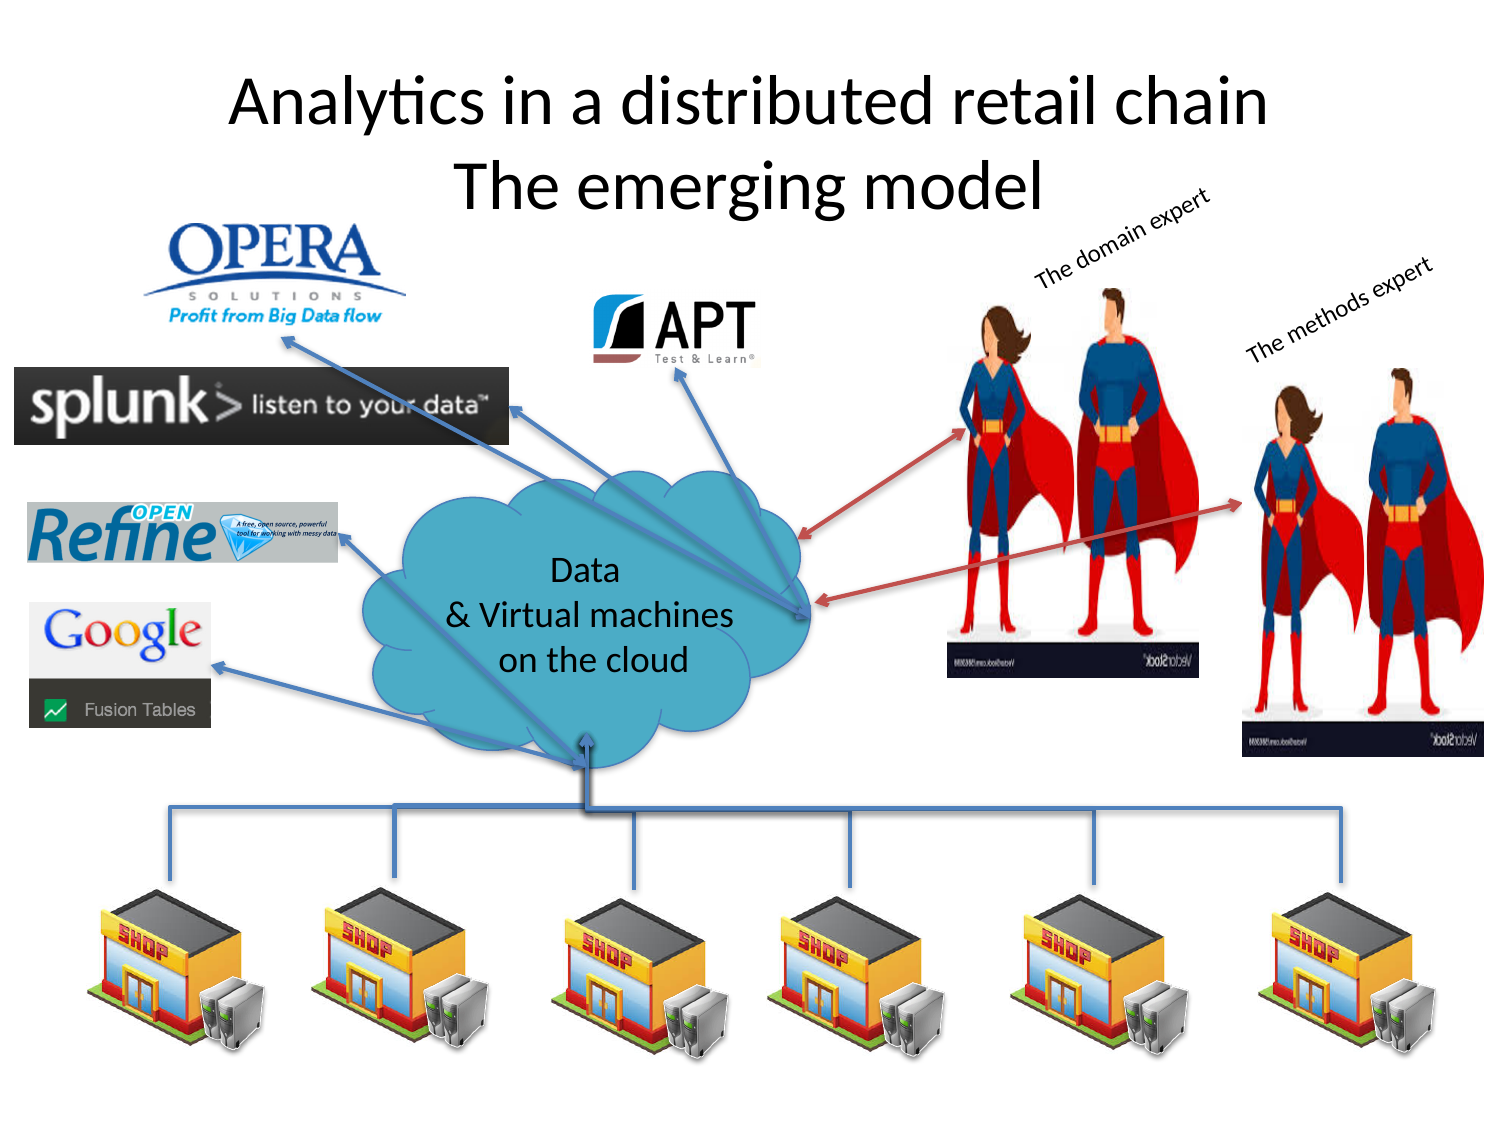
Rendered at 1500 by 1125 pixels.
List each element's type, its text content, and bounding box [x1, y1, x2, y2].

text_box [362, 470, 809, 730]
picture [765, 891, 935, 972]
title Analytics in a distributed retail chain The emerging model [75, 45, 1425, 233]
picture [310, 891, 479, 972]
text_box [170, 732, 1342, 891]
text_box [814, 285, 1485, 758]
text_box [182, 972, 1452, 1074]
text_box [14, 204, 761, 488]
picture [85, 880, 255, 1050]
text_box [796, 214, 1237, 678]
picture [1009, 891, 1179, 972]
picture [1257, 883, 1426, 972]
picture [549, 891, 719, 972]
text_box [27, 502, 365, 728]
